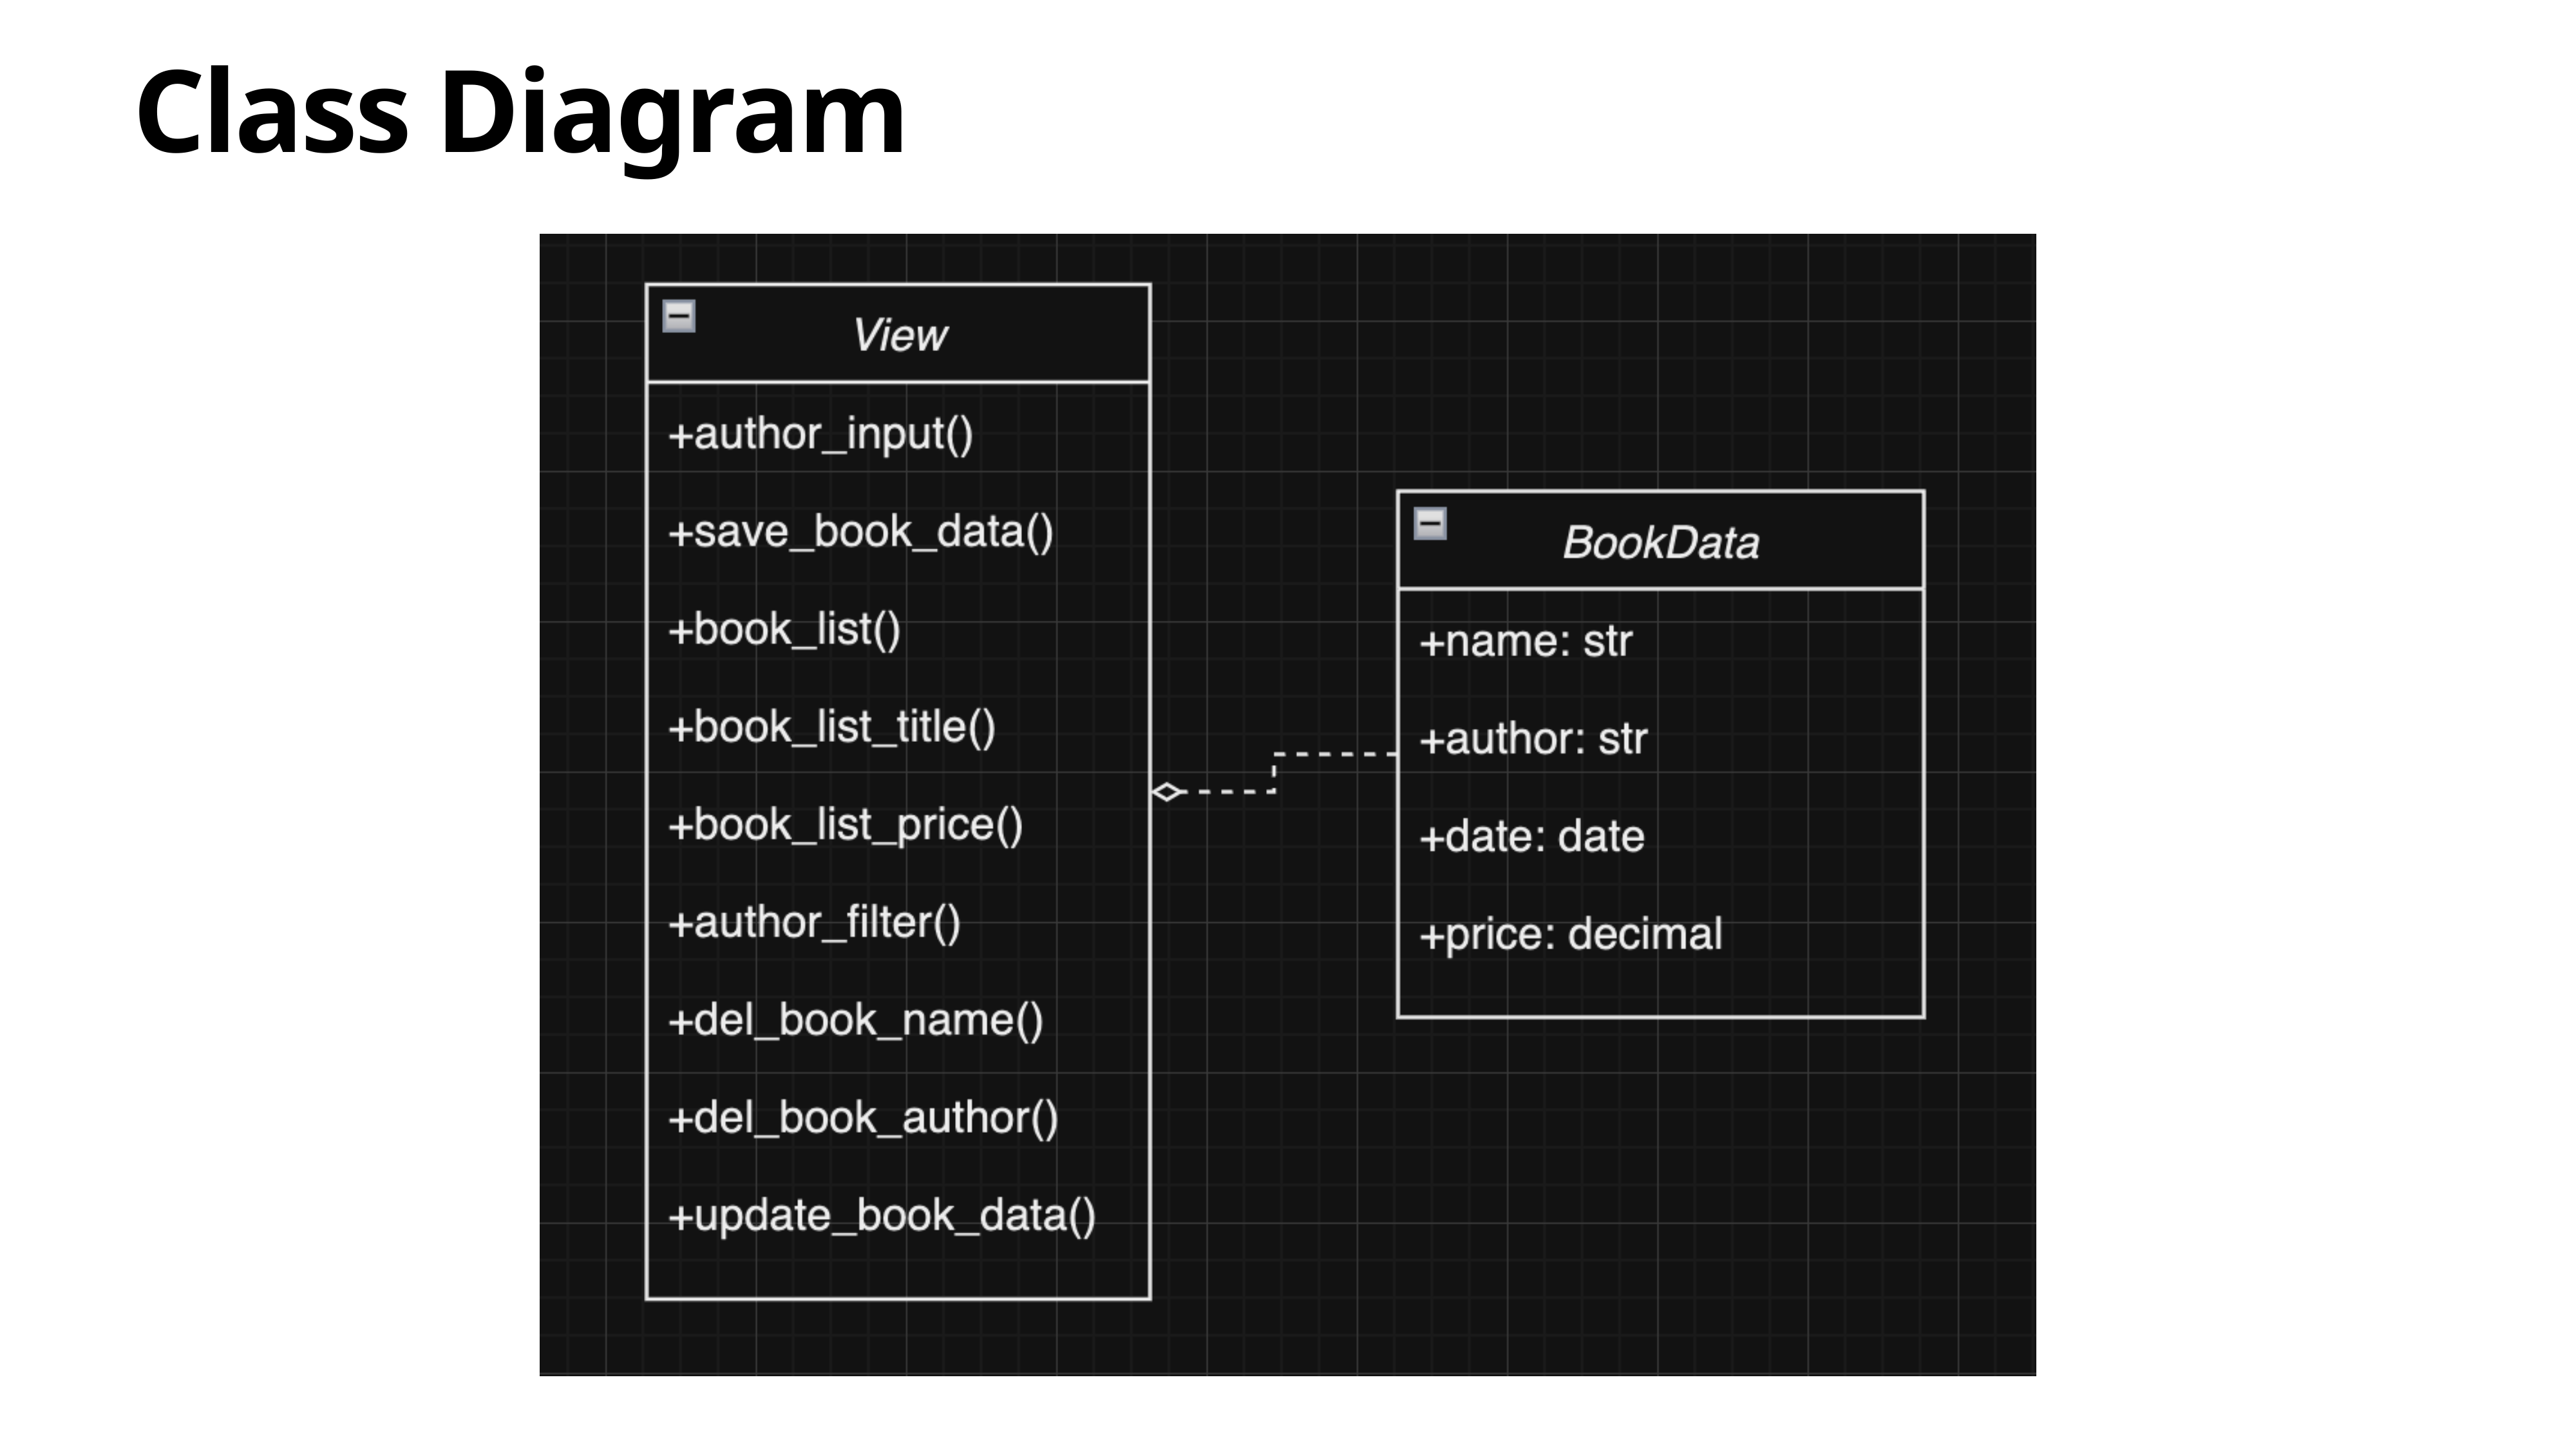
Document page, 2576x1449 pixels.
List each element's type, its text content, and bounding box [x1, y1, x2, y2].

title Class Diagram [127, 59, 2449, 211]
picture [539, 233, 2037, 1376]
